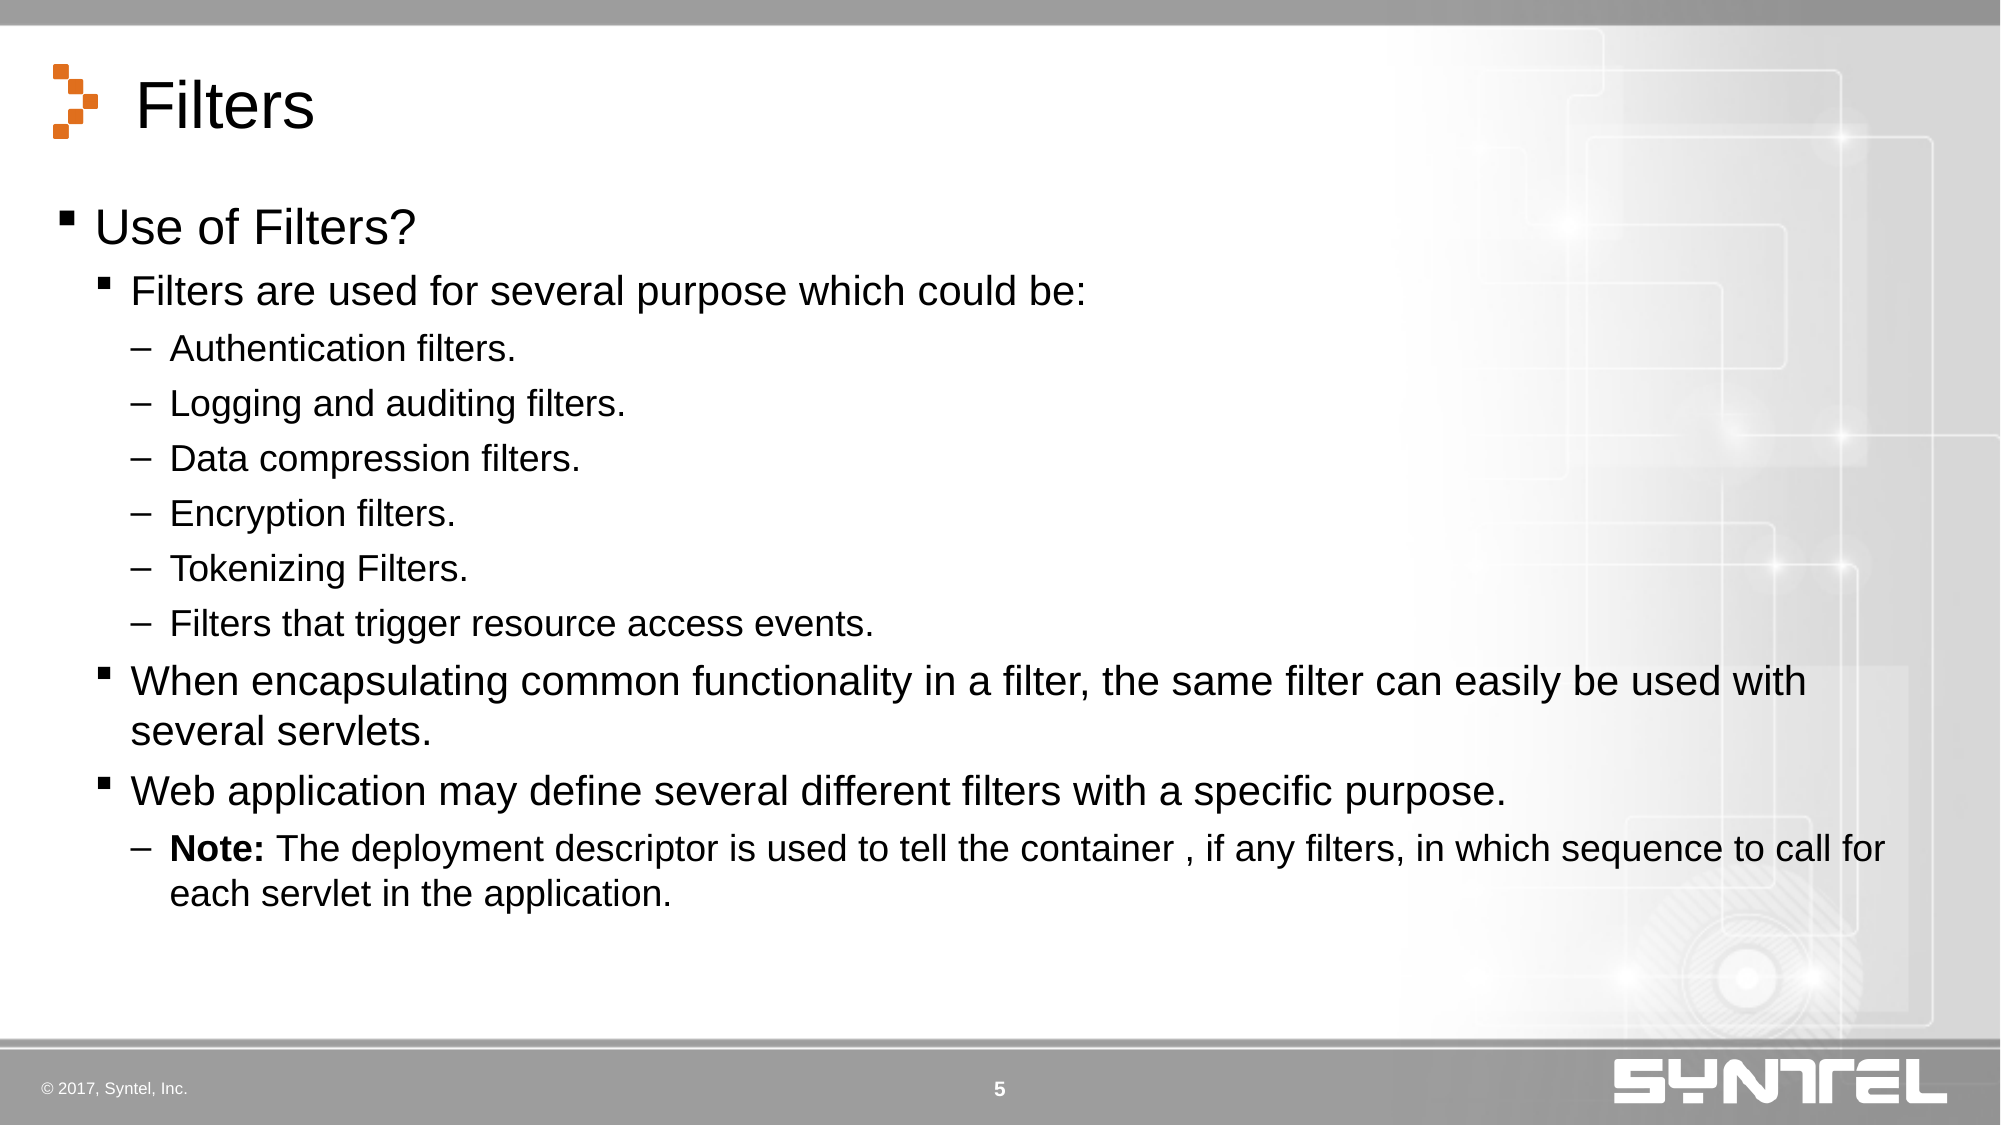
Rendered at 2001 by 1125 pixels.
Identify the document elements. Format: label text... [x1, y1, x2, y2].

picture [0, 0, 2001, 1125]
title Filters [120, 43, 1949, 160]
list Use of Filters? Filters are used for several purpose which could be: Authentication filters. Logging and auditing filters. Data compression filters. Encryption filters. Tokenizing Filters. Filters that trigger resource access events. When encapsulating common functionality in a filter, the same filter can easily be used with several servlets. Web application may define several different filters with a specific purpose. Note: The deployment descriptor is used to tell the container , if any filters, in which sequence to call for each servlet in the application. [40, 186, 1948, 1006]
